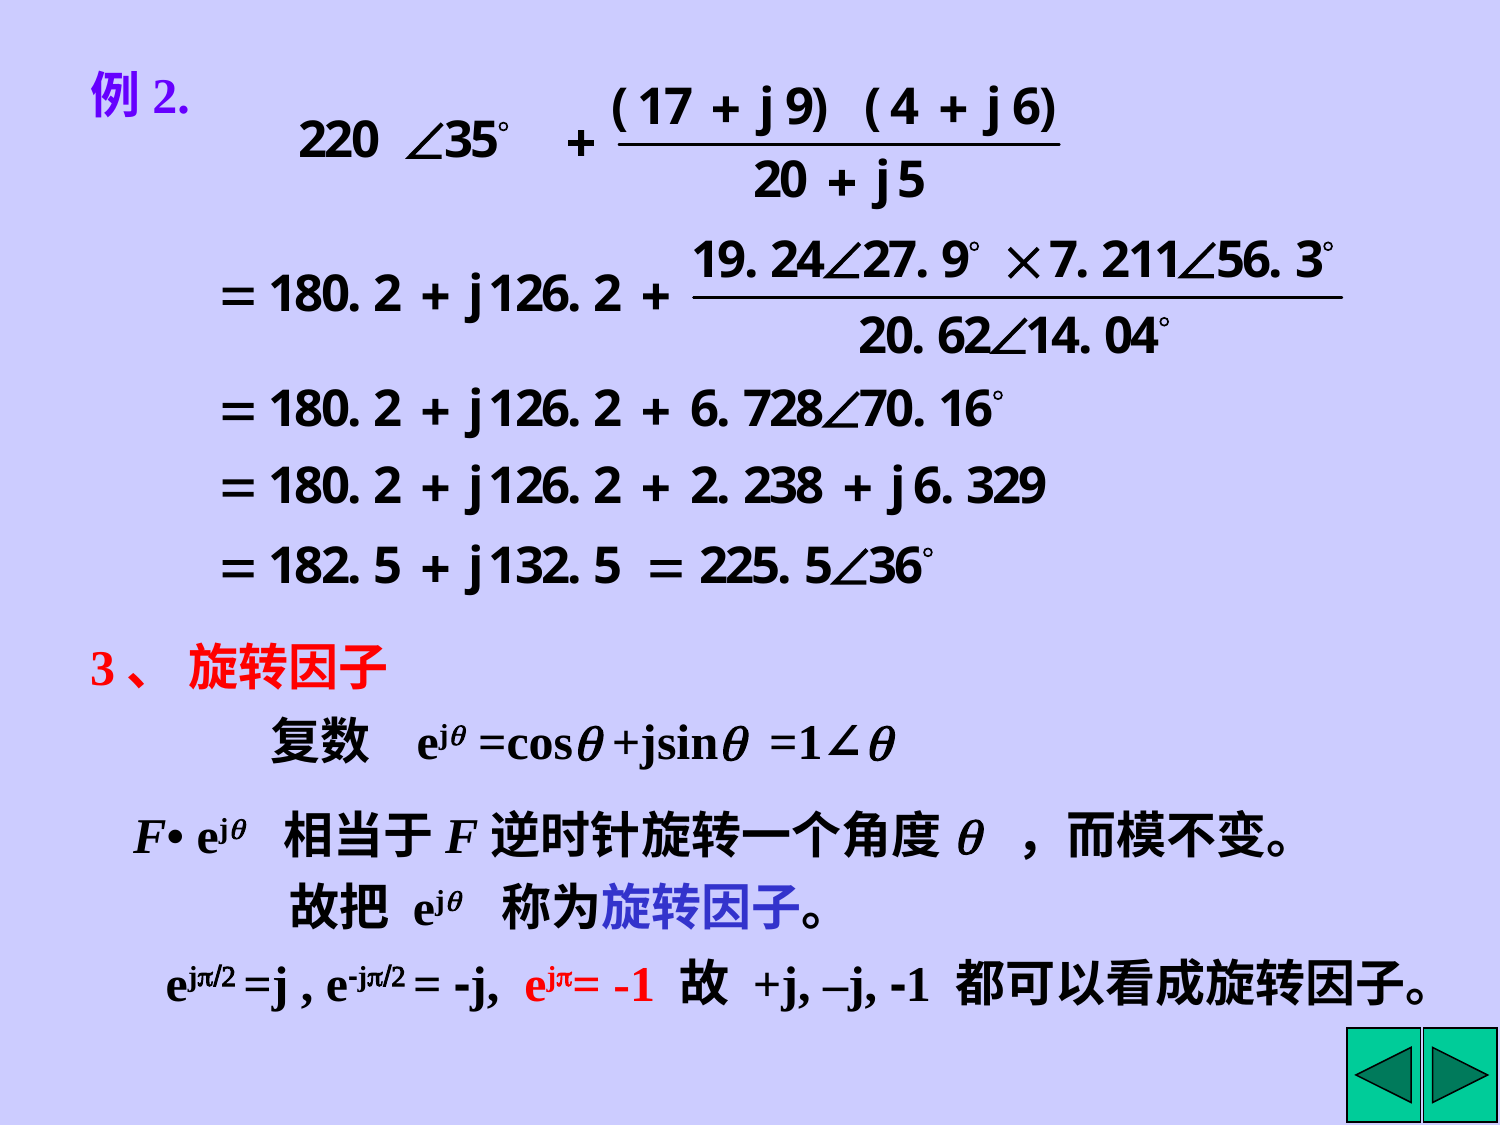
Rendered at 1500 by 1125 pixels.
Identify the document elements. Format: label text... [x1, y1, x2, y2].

text_box ejp/2 =j , e-jp/2 = -j, ejp= -1 故 +j, –j, -1 都可以看成旋转因子。 [150, 943, 1471, 1019]
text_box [212, 73, 1351, 599]
text_box 3、 旋转因子 [75, 628, 403, 703]
text_box 复数 ejq =cosq +jsinq =1∠q [256, 702, 1006, 778]
text_box 例2. [75, 56, 218, 131]
text_box F• ejq 相当于F逆时针旋转一个角度q ，而模不变。故把 ejq 称为旋转因子。 [118, 784, 1332, 943]
